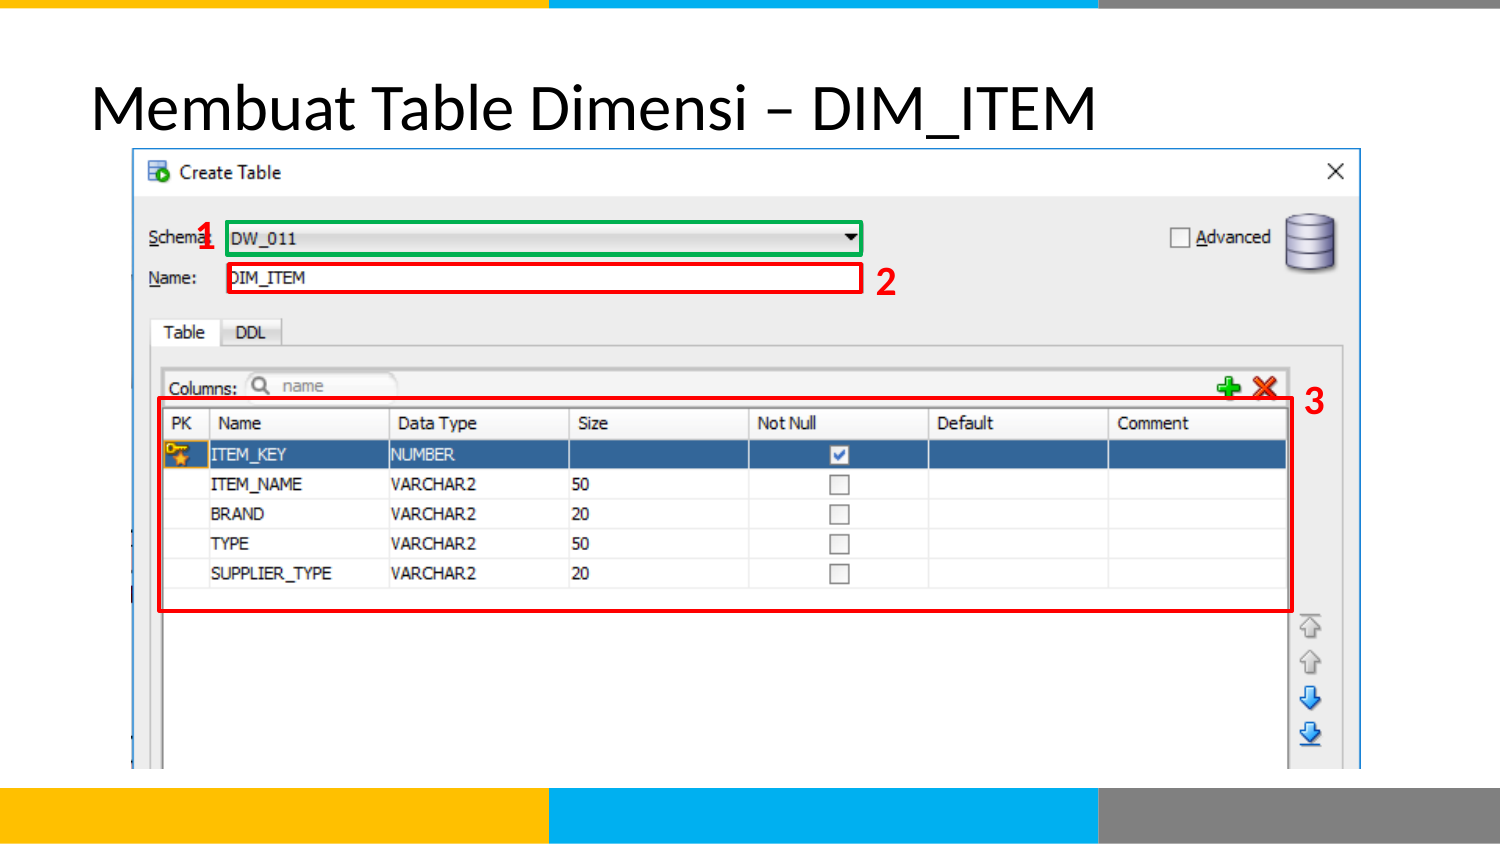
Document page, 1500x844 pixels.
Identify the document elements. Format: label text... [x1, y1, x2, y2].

text_box [0, 786, 547, 844]
text_box [1096, 0, 1500, 11]
title Membuat Table Dimensi – DIM_ITEM [75, 33, 1425, 175]
text_box [0, 0, 547, 10]
text_box [547, 0, 1096, 10]
text_box [1096, 786, 1500, 844]
picture [130, 148, 1362, 770]
text_box [547, 786, 1096, 844]
